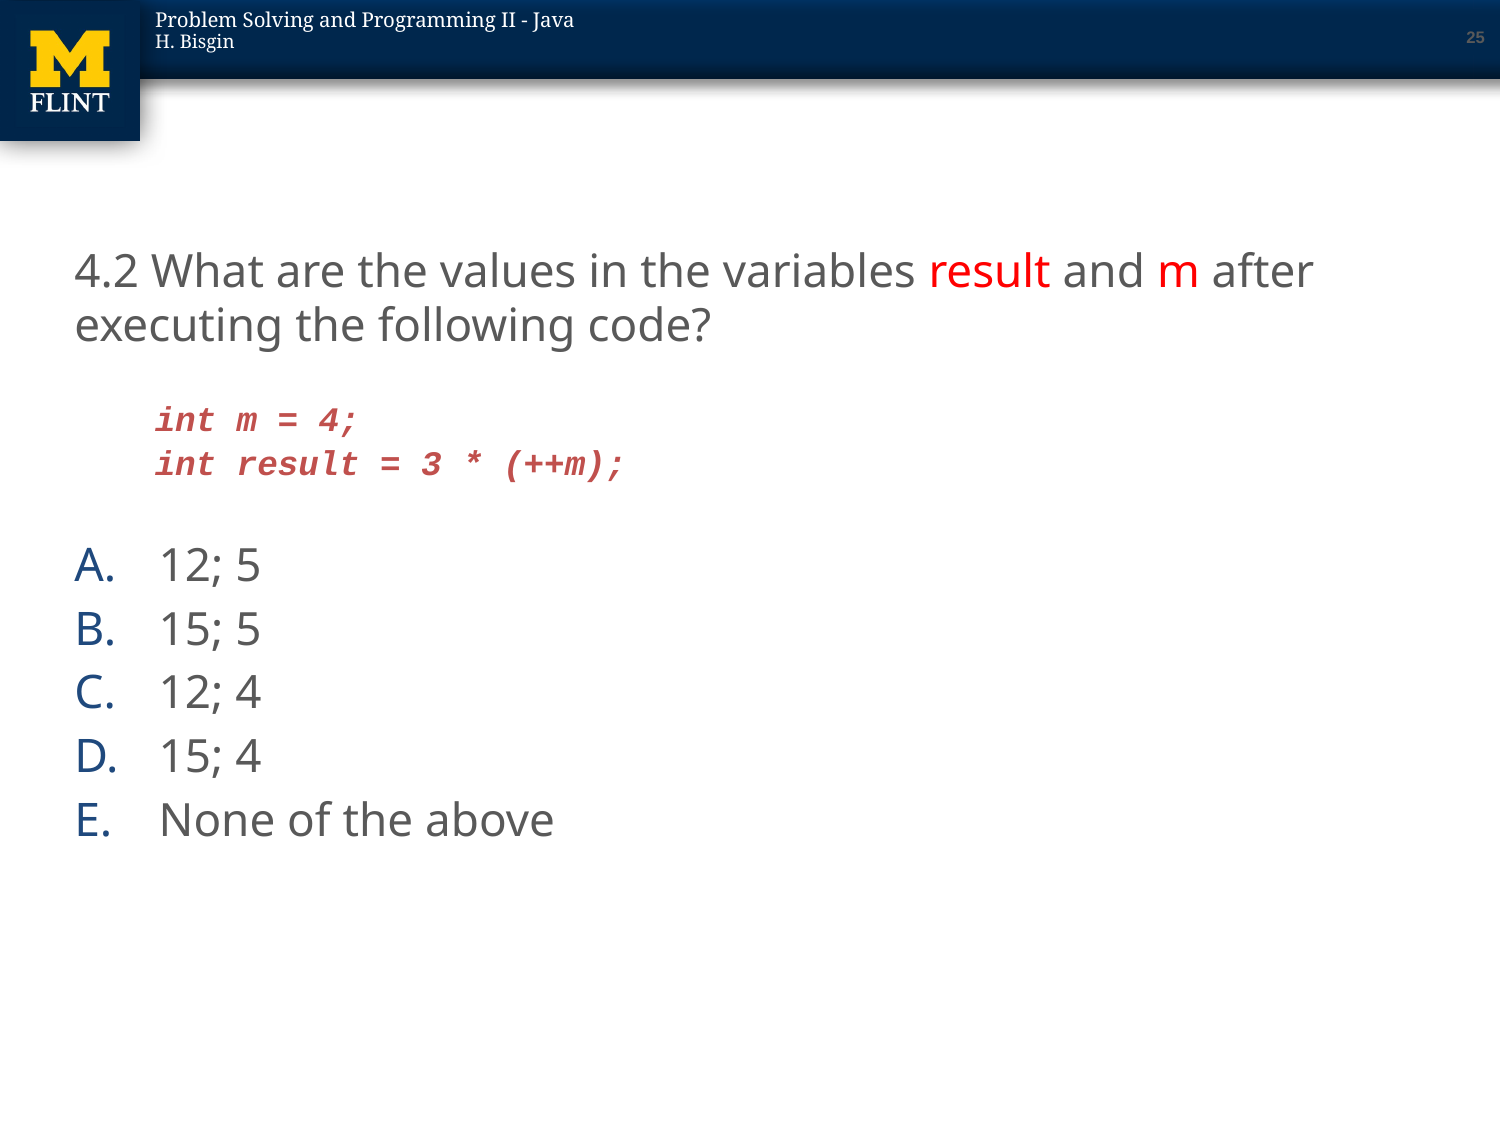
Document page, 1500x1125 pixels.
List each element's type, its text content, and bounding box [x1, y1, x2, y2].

slide_number 25 [1149, 6, 1500, 67]
list 4.2 What are the values in the variables result and m after executing the following code? int m = 4; int result = 3 * (++m); 12; 5 15; 5 12; 4 15; 4 None of the above [64, 231, 1440, 1057]
picture [0, 0, 1500, 1122]
